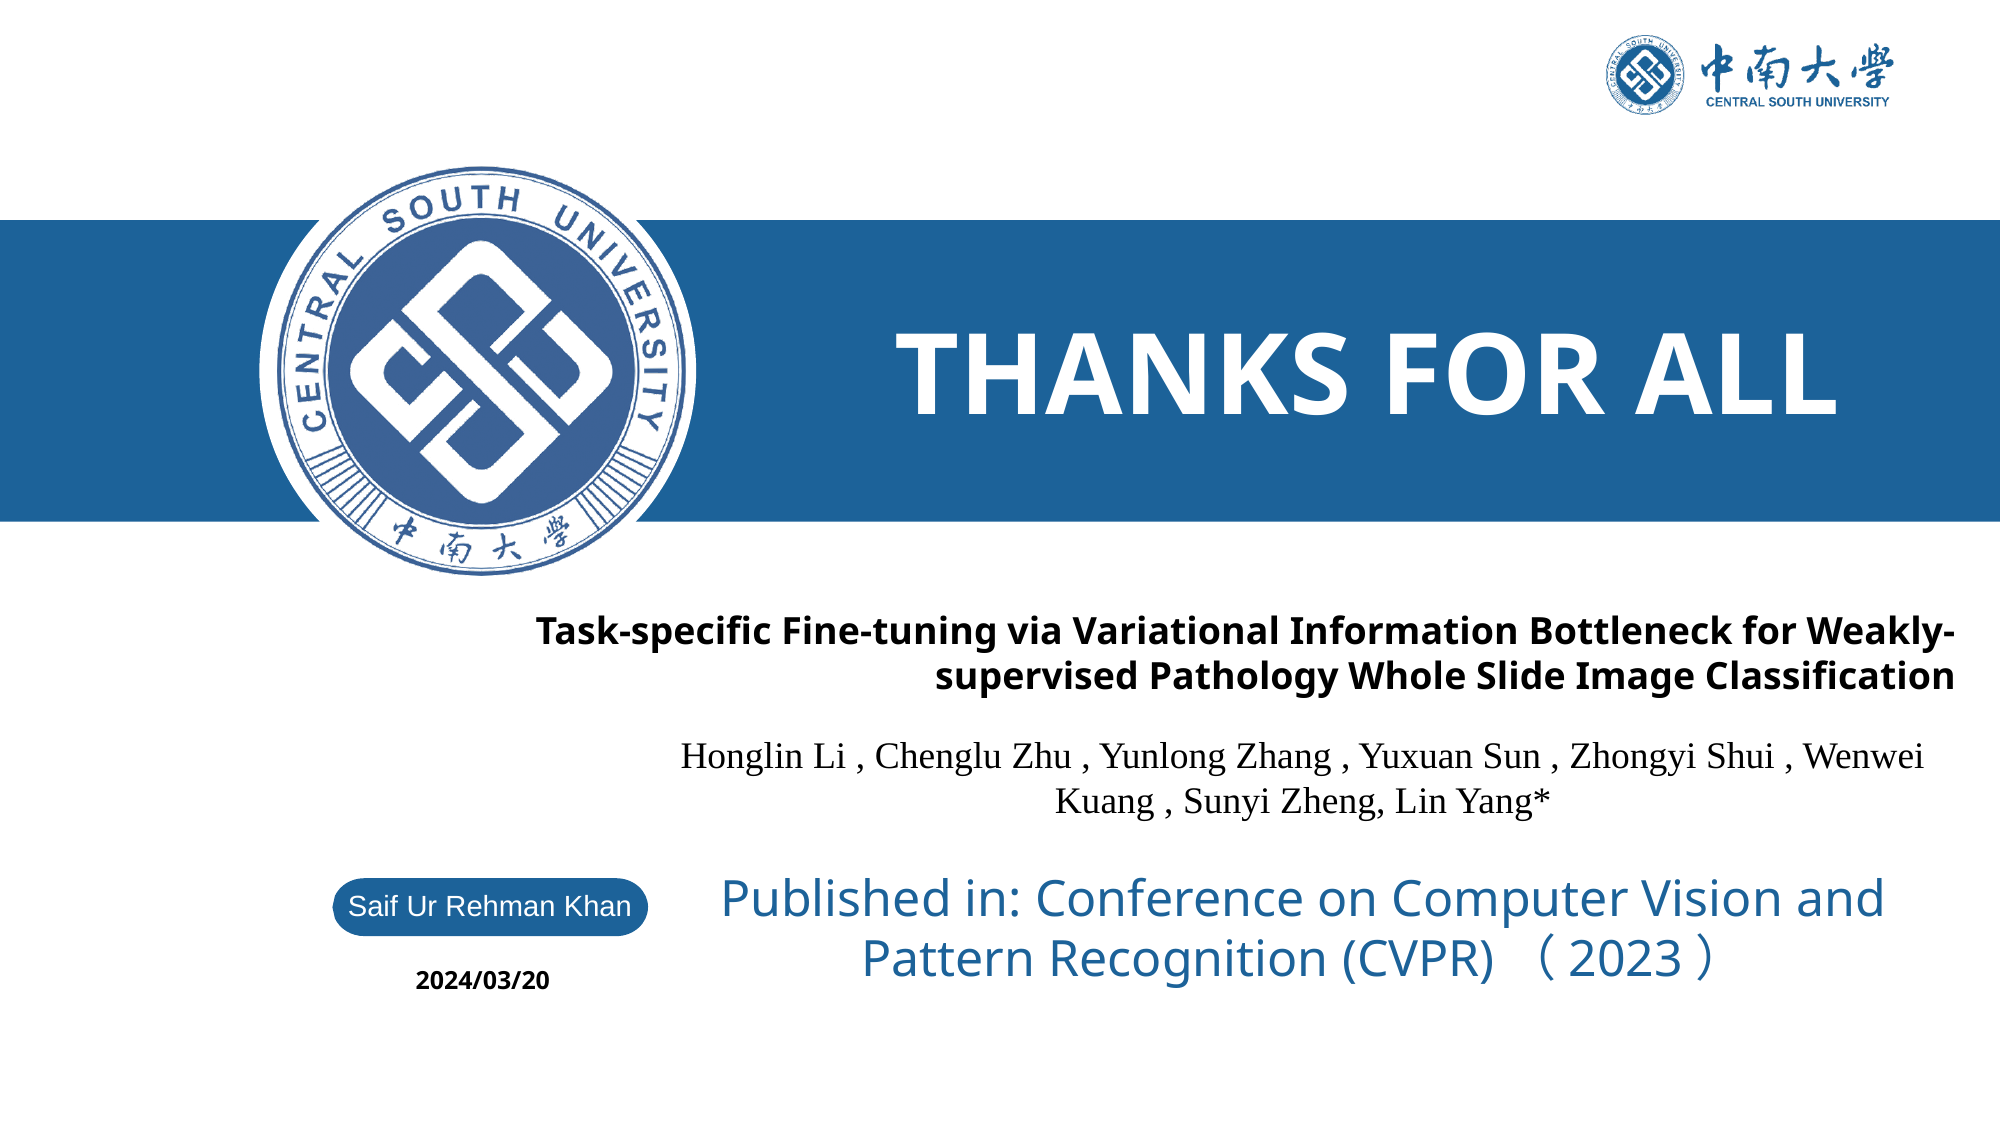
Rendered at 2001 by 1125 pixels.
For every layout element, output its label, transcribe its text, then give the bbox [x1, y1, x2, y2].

text_box Saif Ur Rehman Khan [332, 878, 649, 937]
picture [220, 132, 736, 609]
text_box Task-specific Fine-tuning via Variational Information Bottleneck for Weakly-supervised Pathology Whole Slide Image Classification [399, 599, 1972, 705]
text_box THANKS FOR ALL [879, 295, 1856, 445]
text_box [736, 219, 2000, 523]
picture [1595, 28, 1907, 121]
text_box [0, 219, 220, 523]
text_box Honglin Li , Chenglu Zhu , Yunlong Zhang , Yuxuan Sun , Zhongyi Shui , Wenwei Kuang , Sunyi Zheng, Lin Yang* Published in: Conference on Computer Vision and Pattern Recognition (CVPR)（2023） [625, 723, 1981, 1054]
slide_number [400, 949, 851, 1010]
